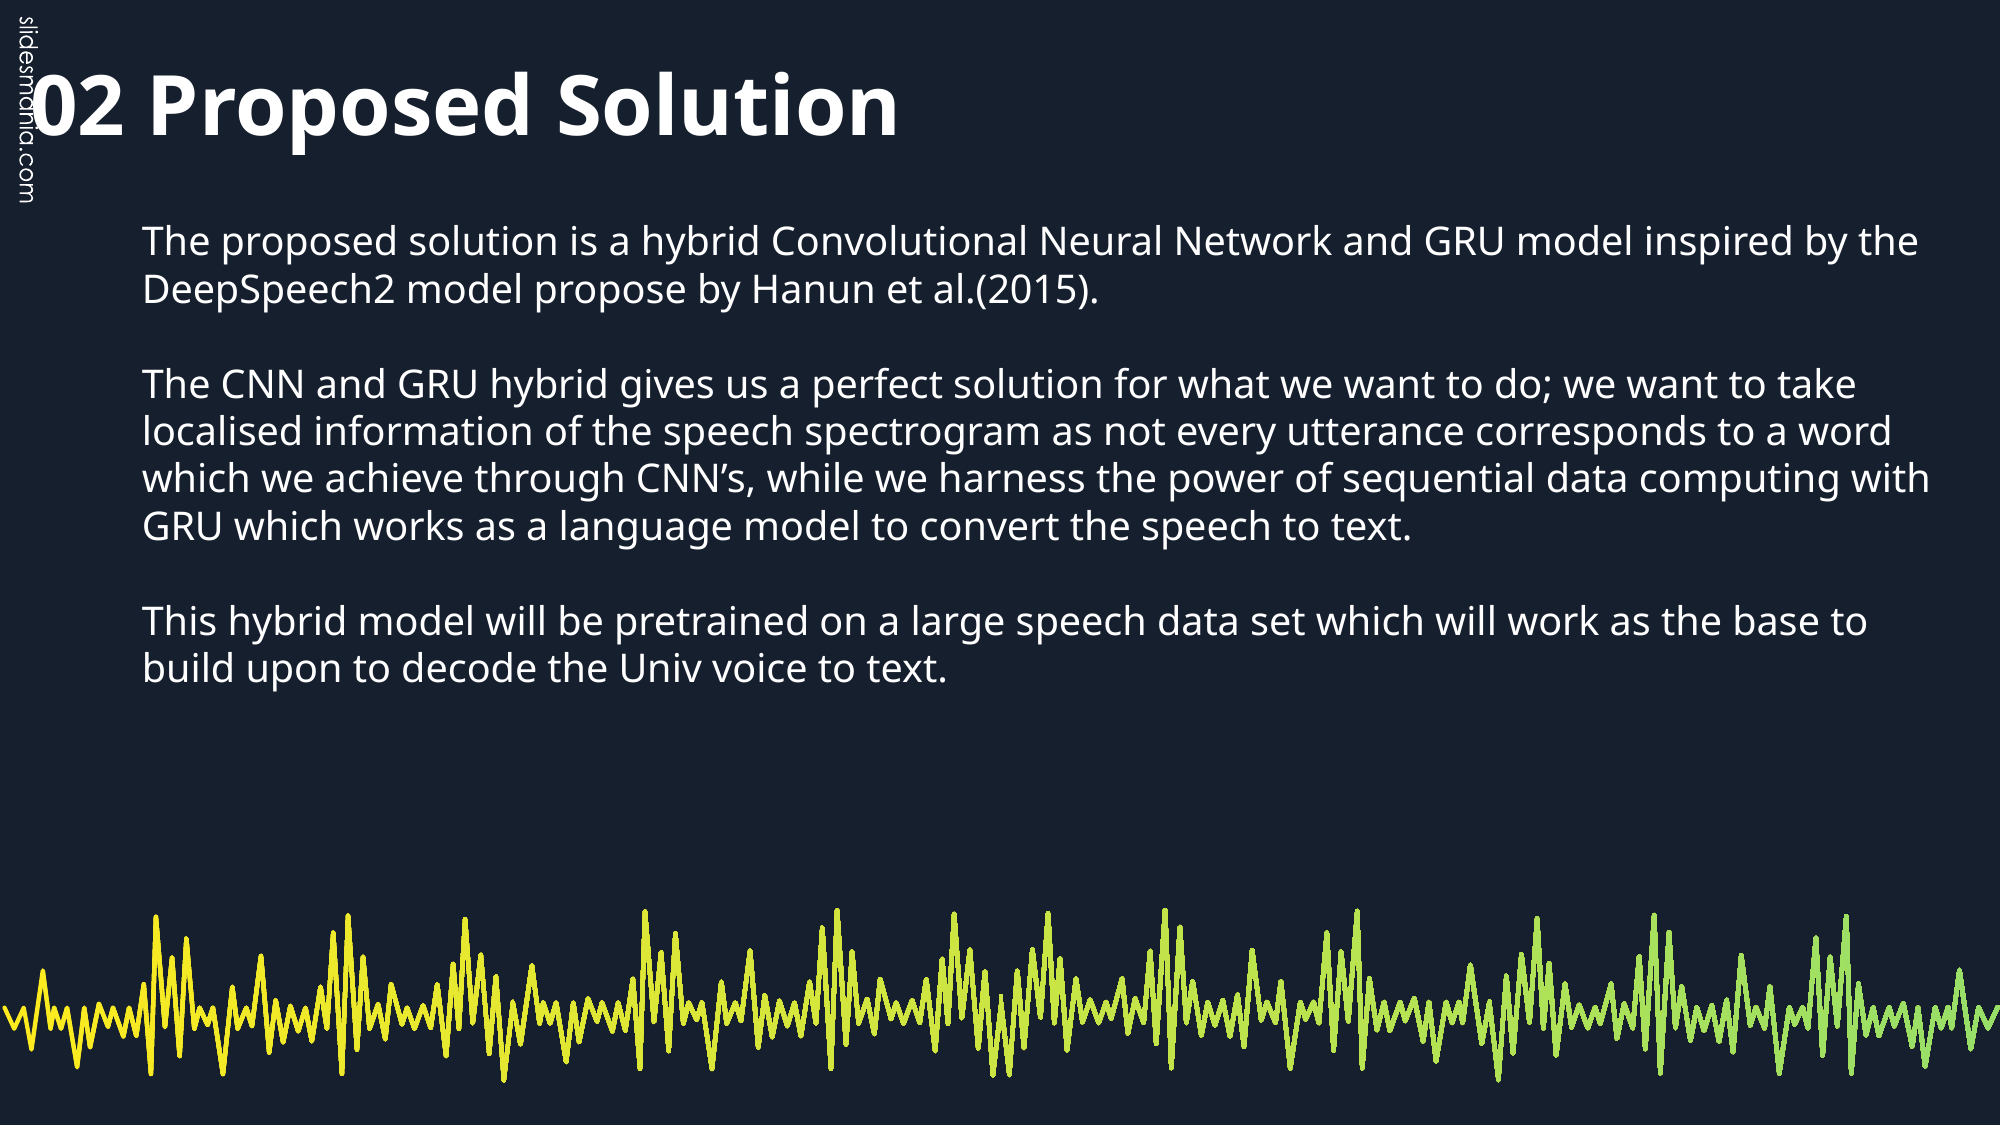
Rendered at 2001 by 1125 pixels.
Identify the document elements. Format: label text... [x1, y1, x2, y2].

text_box The proposed solution is a hybrid Convolutional Neural Network and GRU model inspired by the DeepSpeech2 model propose by Hanun et al.(2015). The CNN and GRU hybrid gives us a perfect solution for what we want to do; we want to take localised information of the speech spectrogram as not every utterance corresponds to a word which we achieve through CNN’s, while we harness the power of sequential data computing with GRU which works as a language model to convert the speech to text. This hybrid model will be pretrained on a large speech data set which will work as the base to build upon to decode the Univ voice to text. [127, 208, 1967, 746]
title 02 Proposed Solution [0, 32, 1386, 158]
